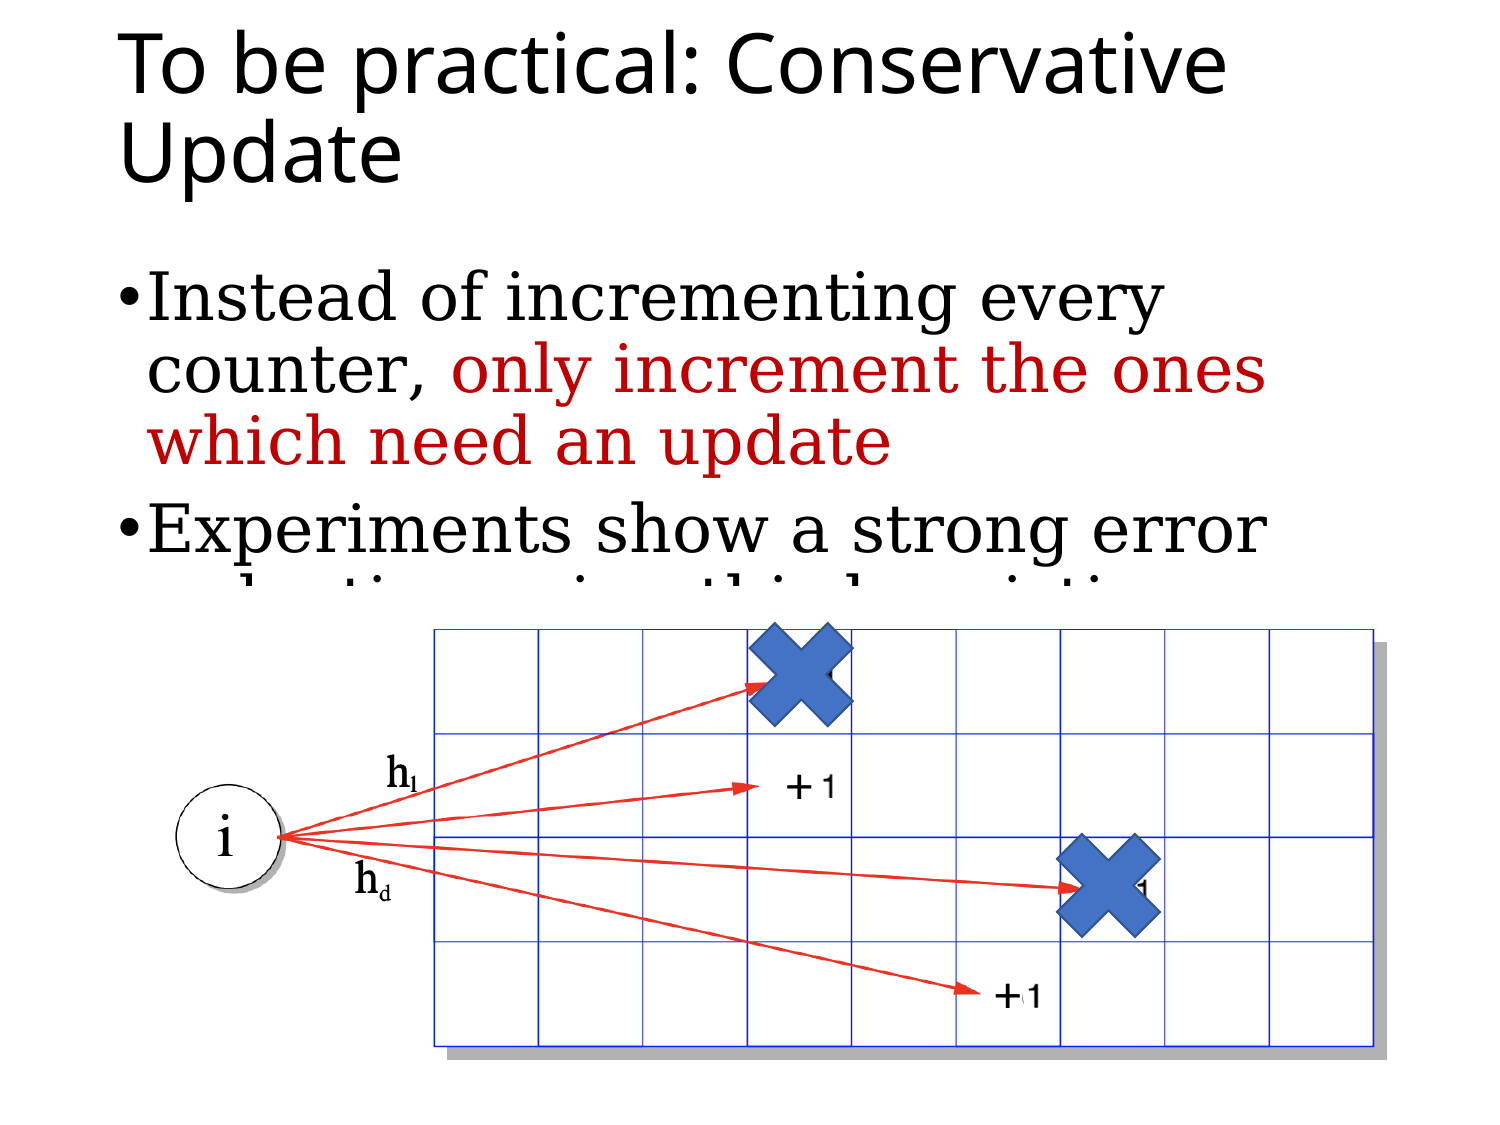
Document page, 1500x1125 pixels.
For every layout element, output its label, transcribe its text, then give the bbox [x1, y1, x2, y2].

title To be practical: Conservative Update [102, 2, 1436, 220]
picture [146, 586, 1415, 1077]
list Instead of incrementing every counter, only increment the ones which need an update Experiments show a strong error reduction using this heuristic [102, 255, 1459, 1094]
